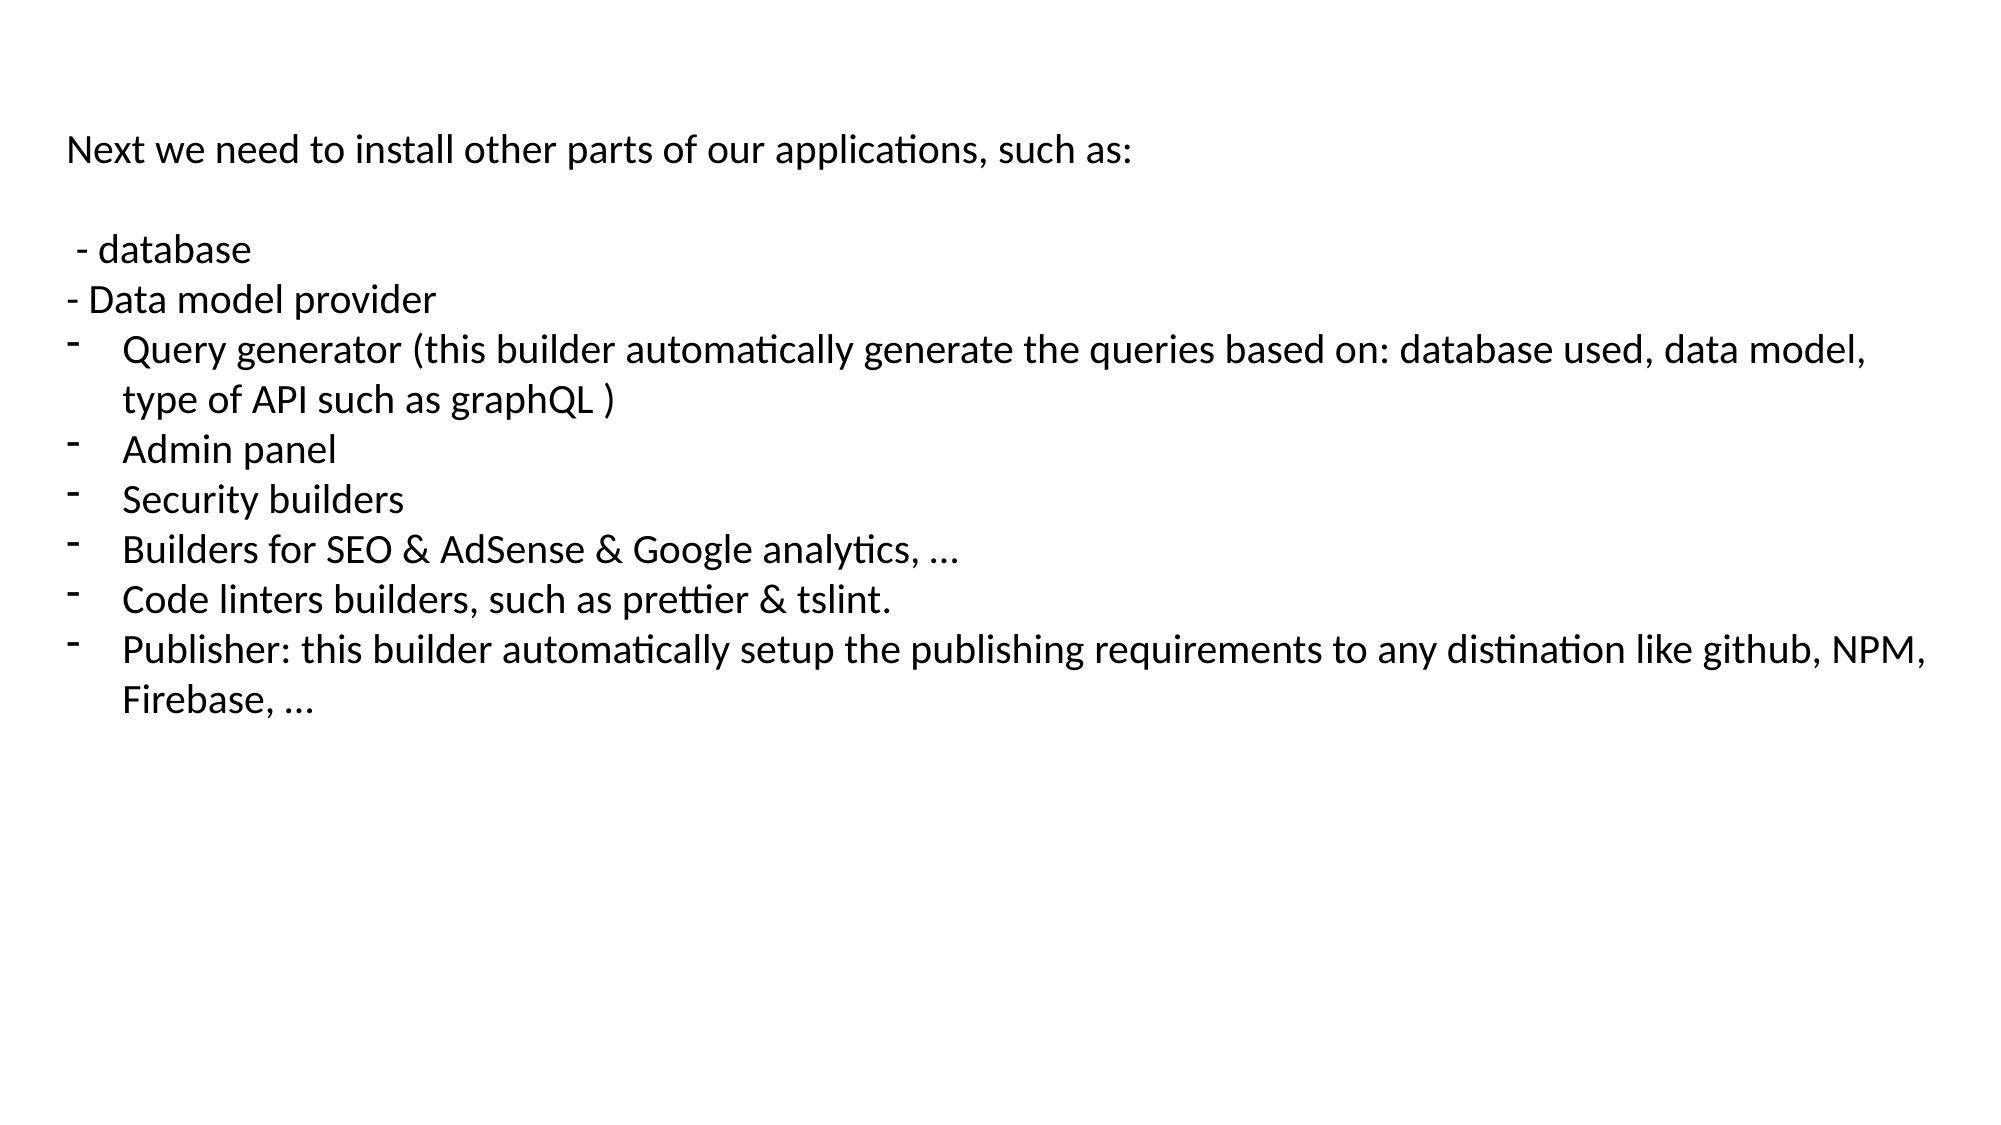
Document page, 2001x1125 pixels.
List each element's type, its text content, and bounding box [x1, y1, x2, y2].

text_box Next we need to install other parts of our applications, such as: - database - Data model provider Query generator (this builder automatically generate the queries based on: database used, data model, type of API such as graphQL ) Admin panel Security builders Builders for SEO & AdSense & Google analytics, … Code linters builders, such as prettier & tslint. Publisher: this builder automatically setup the publishing requirements to any distination like github, NPM, Firebase, … [51, 114, 1966, 730]
